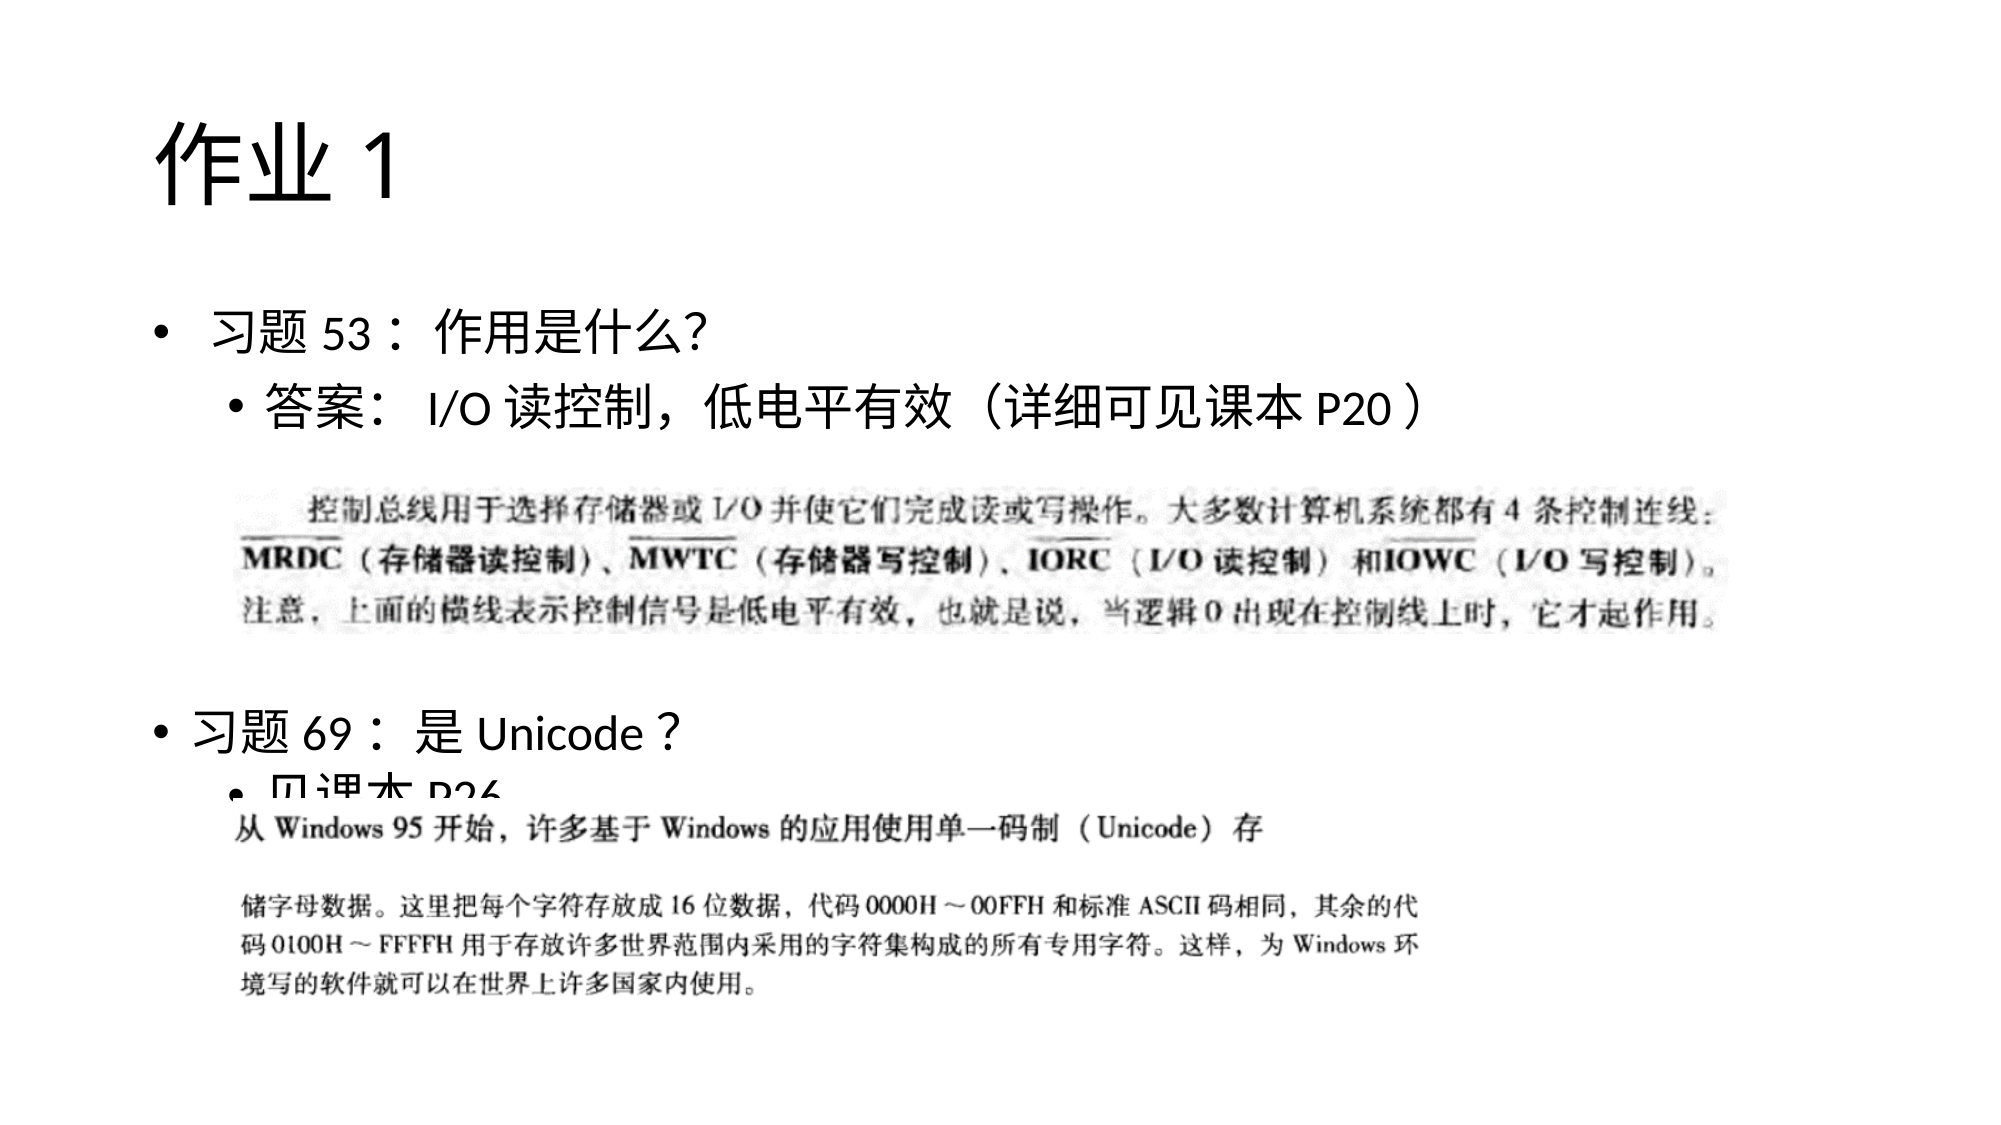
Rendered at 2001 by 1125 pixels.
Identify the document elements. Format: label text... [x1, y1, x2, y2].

picture [233, 485, 1729, 634]
title 作业1 [137, 59, 1863, 278]
picture [213, 863, 1439, 998]
picture [233, 798, 1270, 848]
